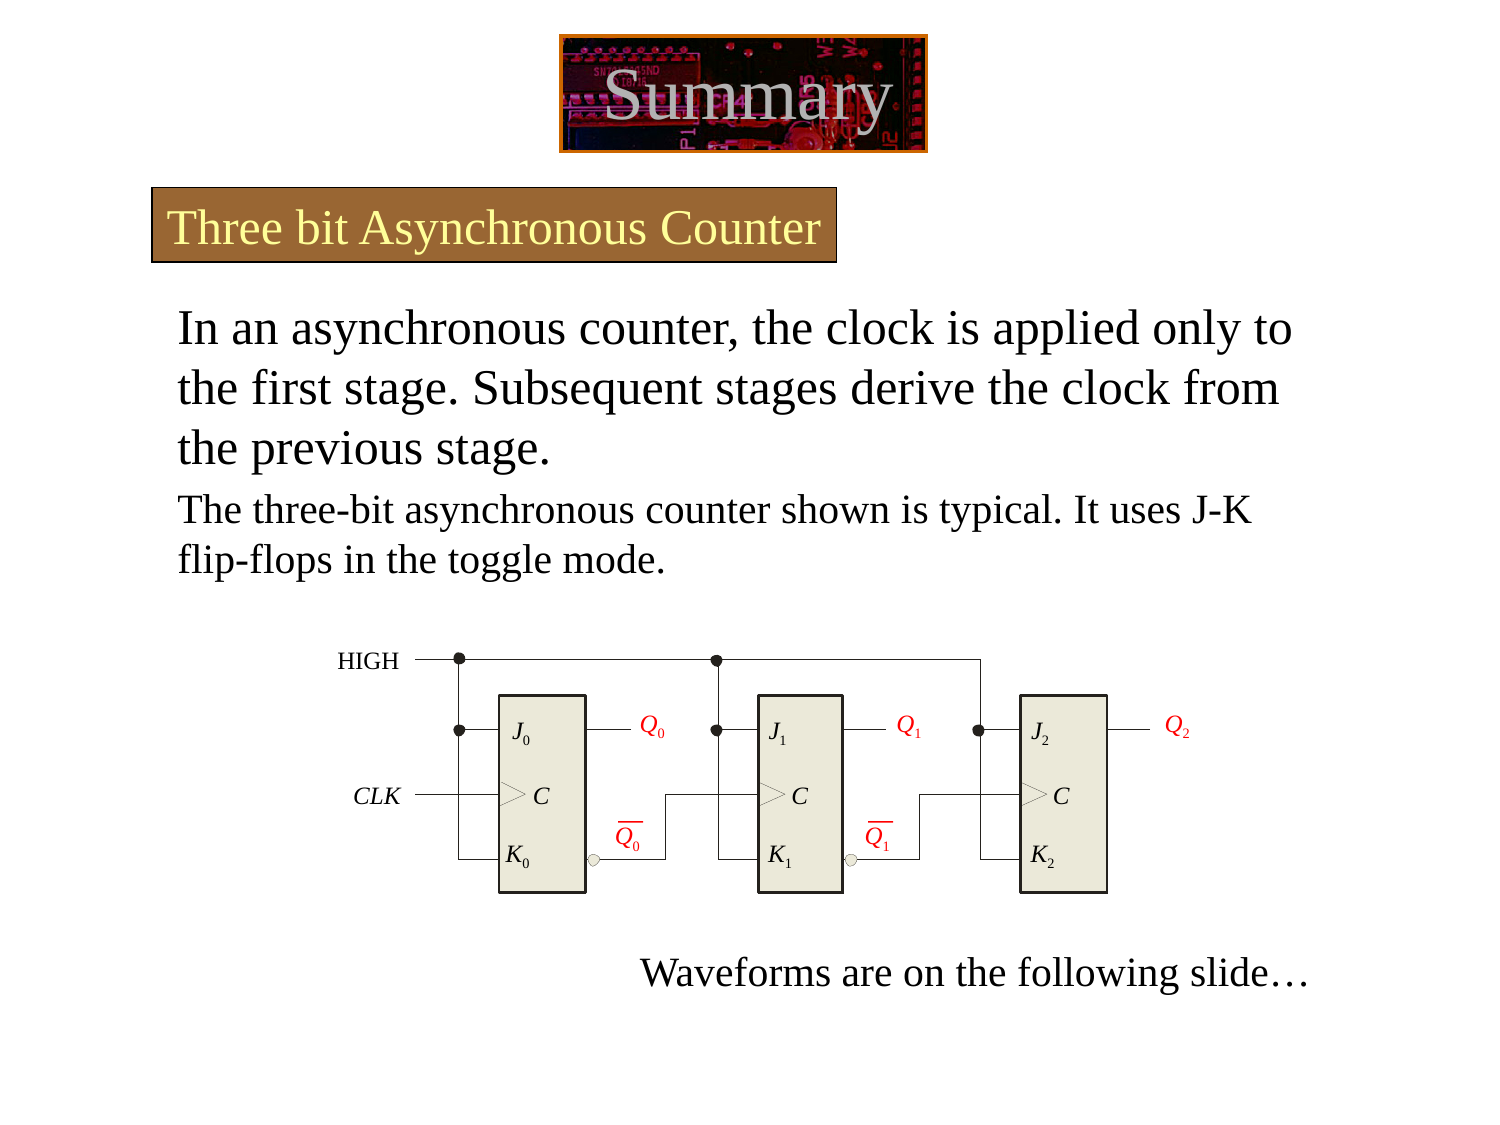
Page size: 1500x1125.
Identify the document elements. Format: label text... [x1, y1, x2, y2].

text_box In an asynchronous counter, the clock is applied only to the first stage. Subsequent stages derive the clock from the previous stage. [162, 287, 1325, 483]
text_box Three bit Asynchronous Counter [151, 187, 837, 263]
text_box [125, 212, 1363, 1000]
picture [562, 37, 925, 150]
text_box Waveforms are on the following slide… [624, 937, 1400, 1003]
text_box The three-bit asynchronous counter shown is typical. It uses J-K flip-flops in the toggle mode. [162, 474, 1288, 590]
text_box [337, 645, 1238, 899]
